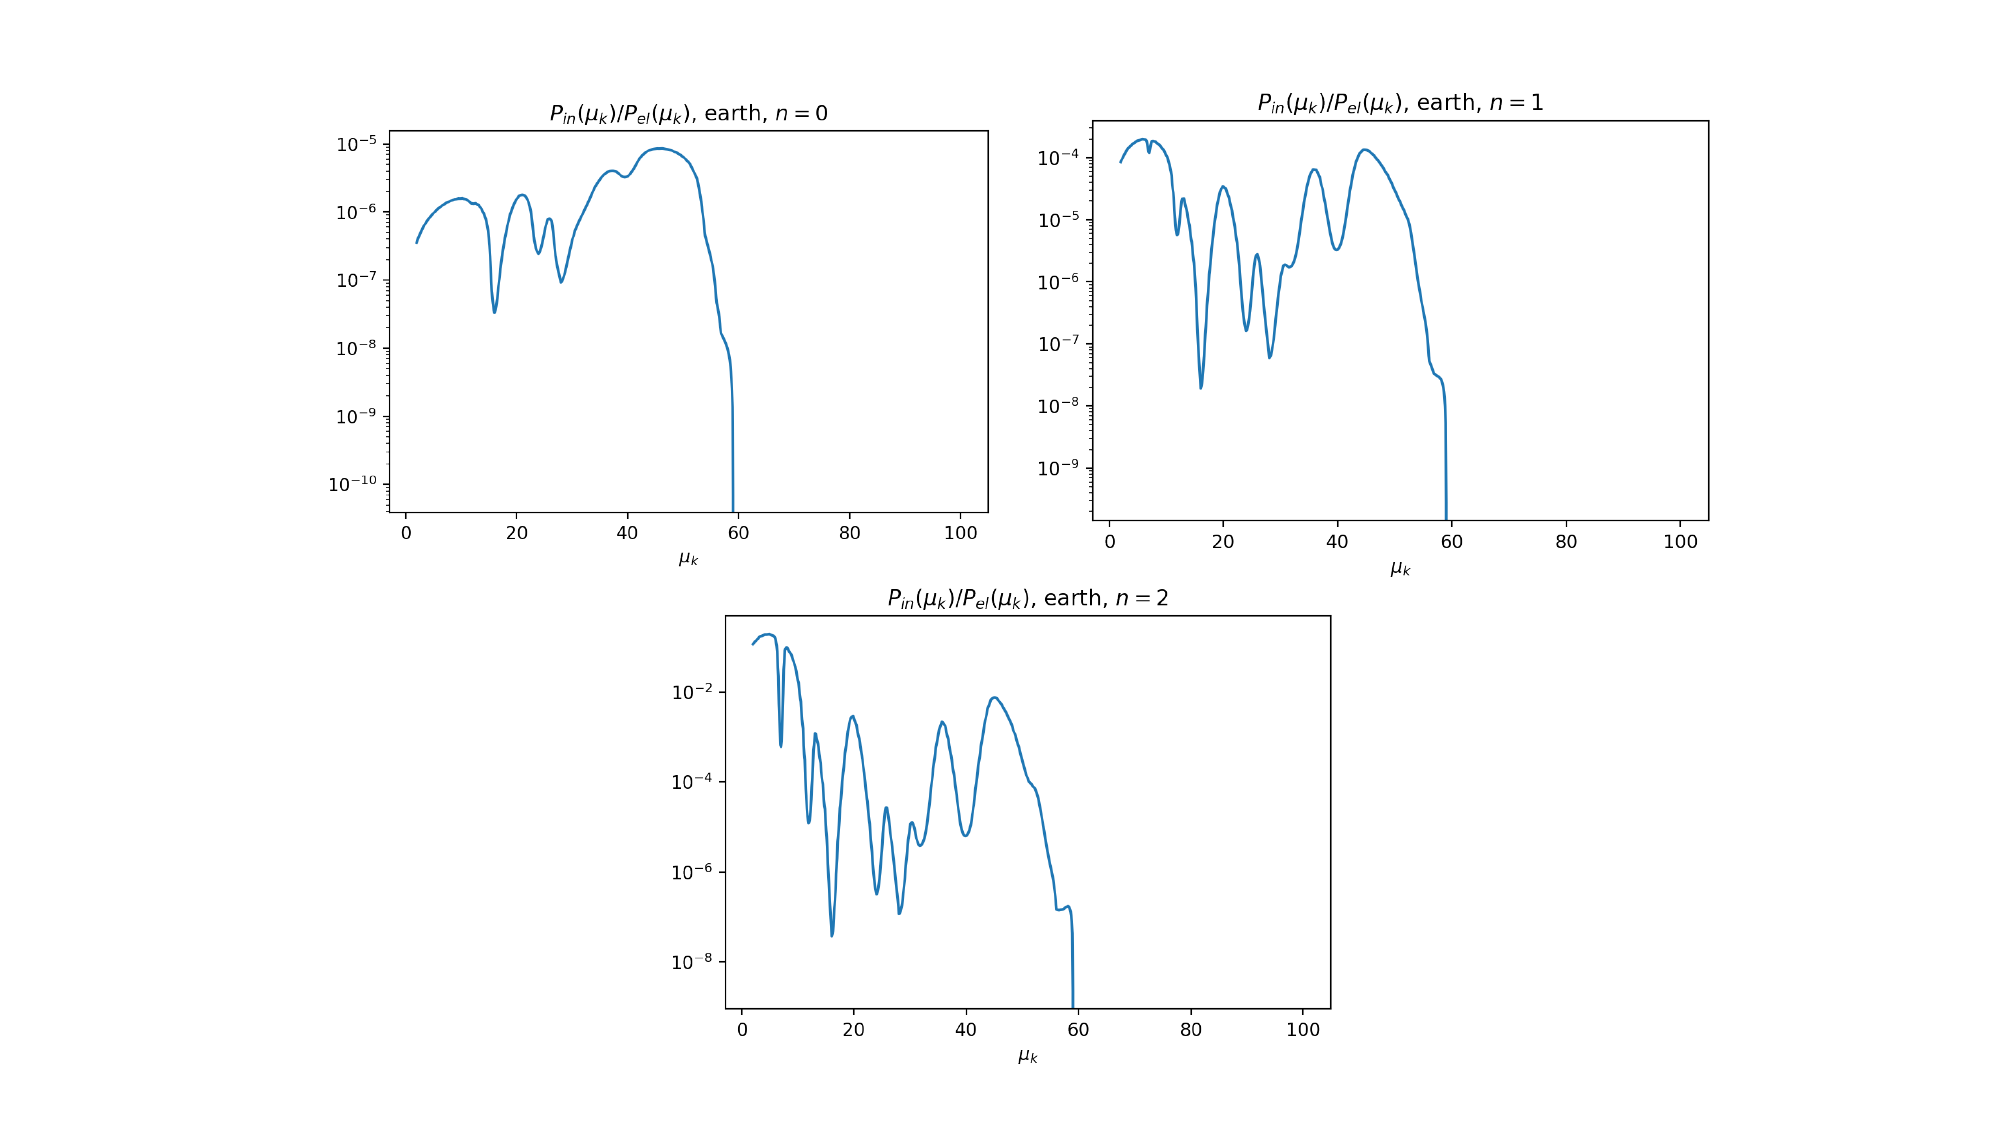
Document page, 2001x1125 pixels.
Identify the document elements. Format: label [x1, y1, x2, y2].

picture [314, 78, 1721, 1079]
